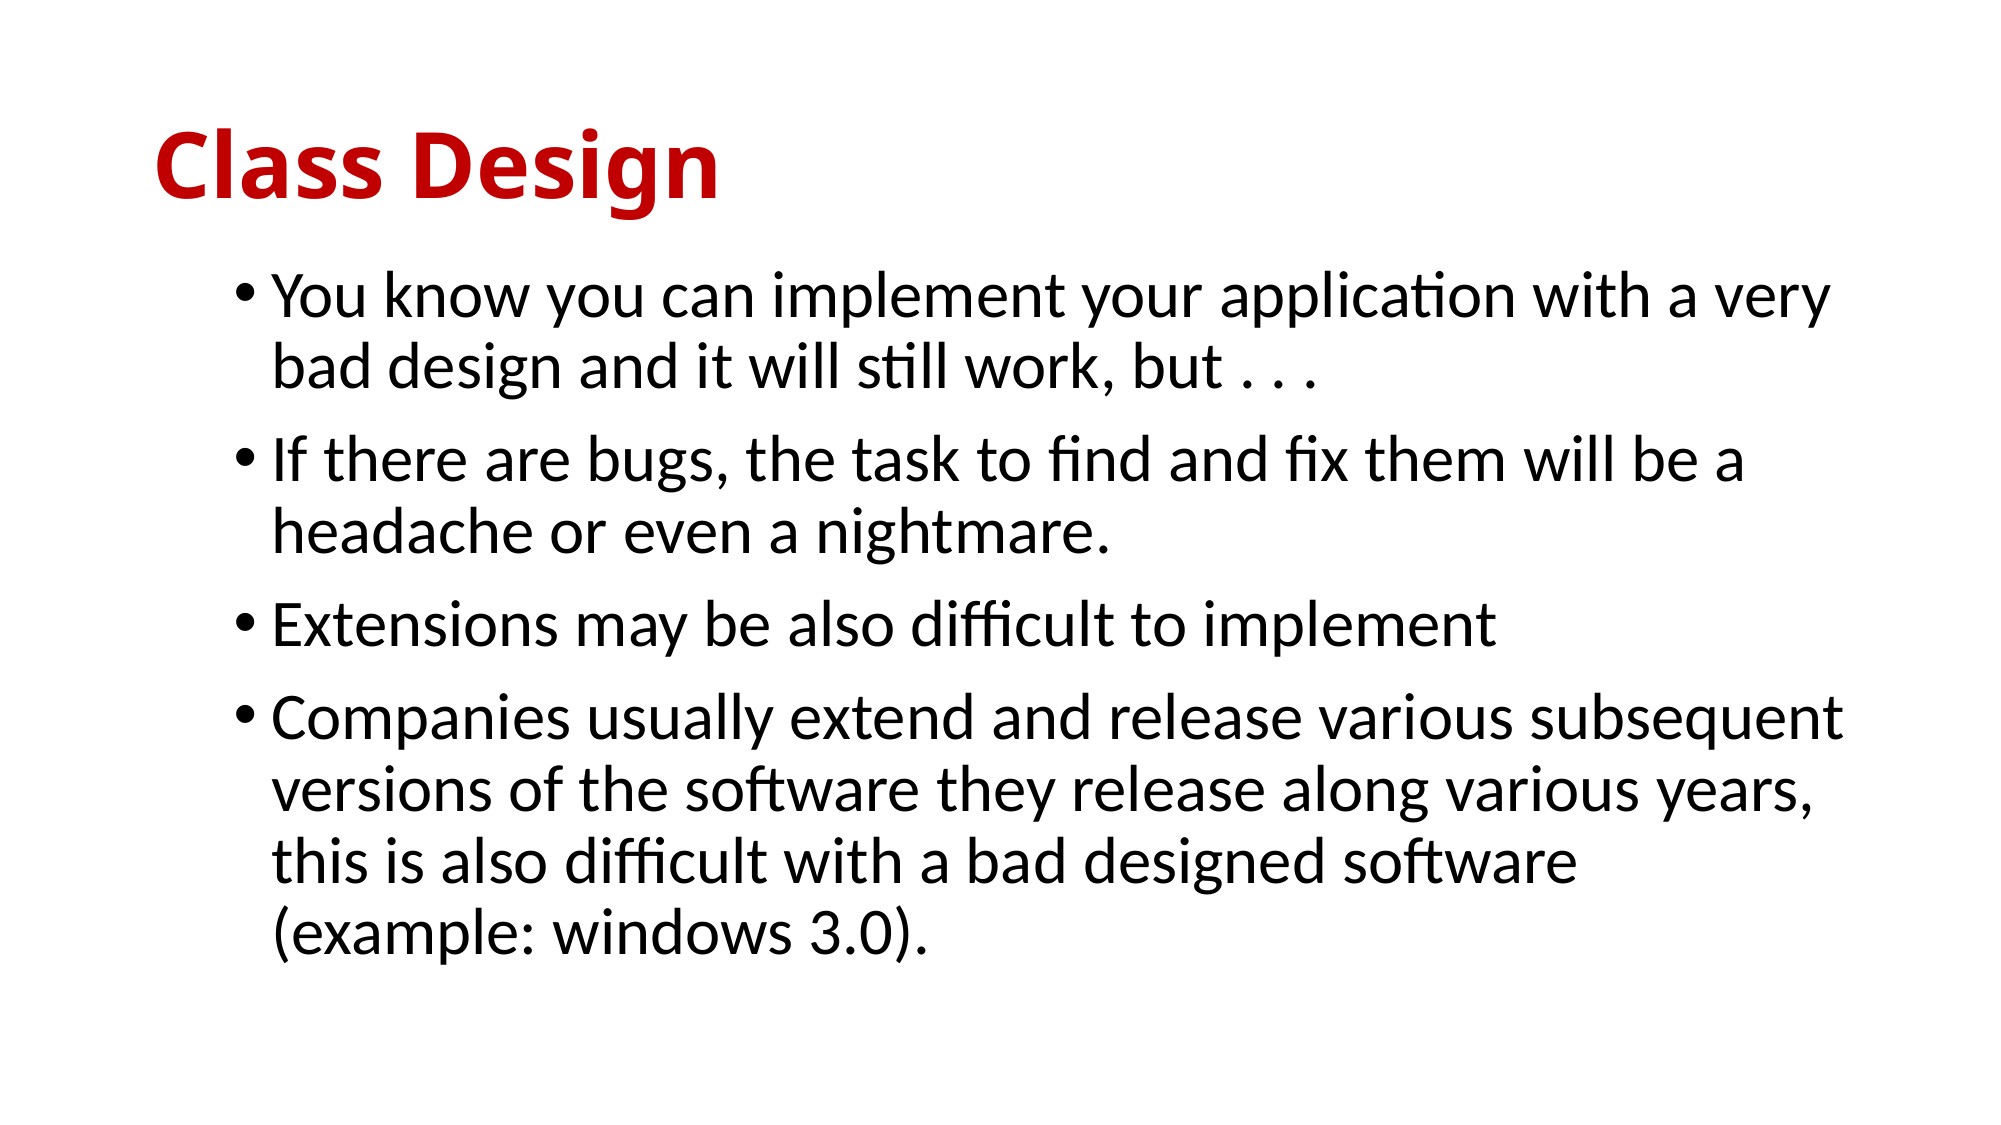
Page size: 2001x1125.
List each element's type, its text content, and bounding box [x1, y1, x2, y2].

list You know you can implement your application with a very bad design and it will still work, but . . . If there are bugs, the task to find and fix them will be a headache or even a nightmare. Extensions may be also difficult to implement Companies usually extend and release various subsequent versions of the software they release along various years, this is also difficult with a bad designed software (example: windows 3.0). [218, 252, 1863, 1025]
title Class Design [137, 59, 1863, 278]
